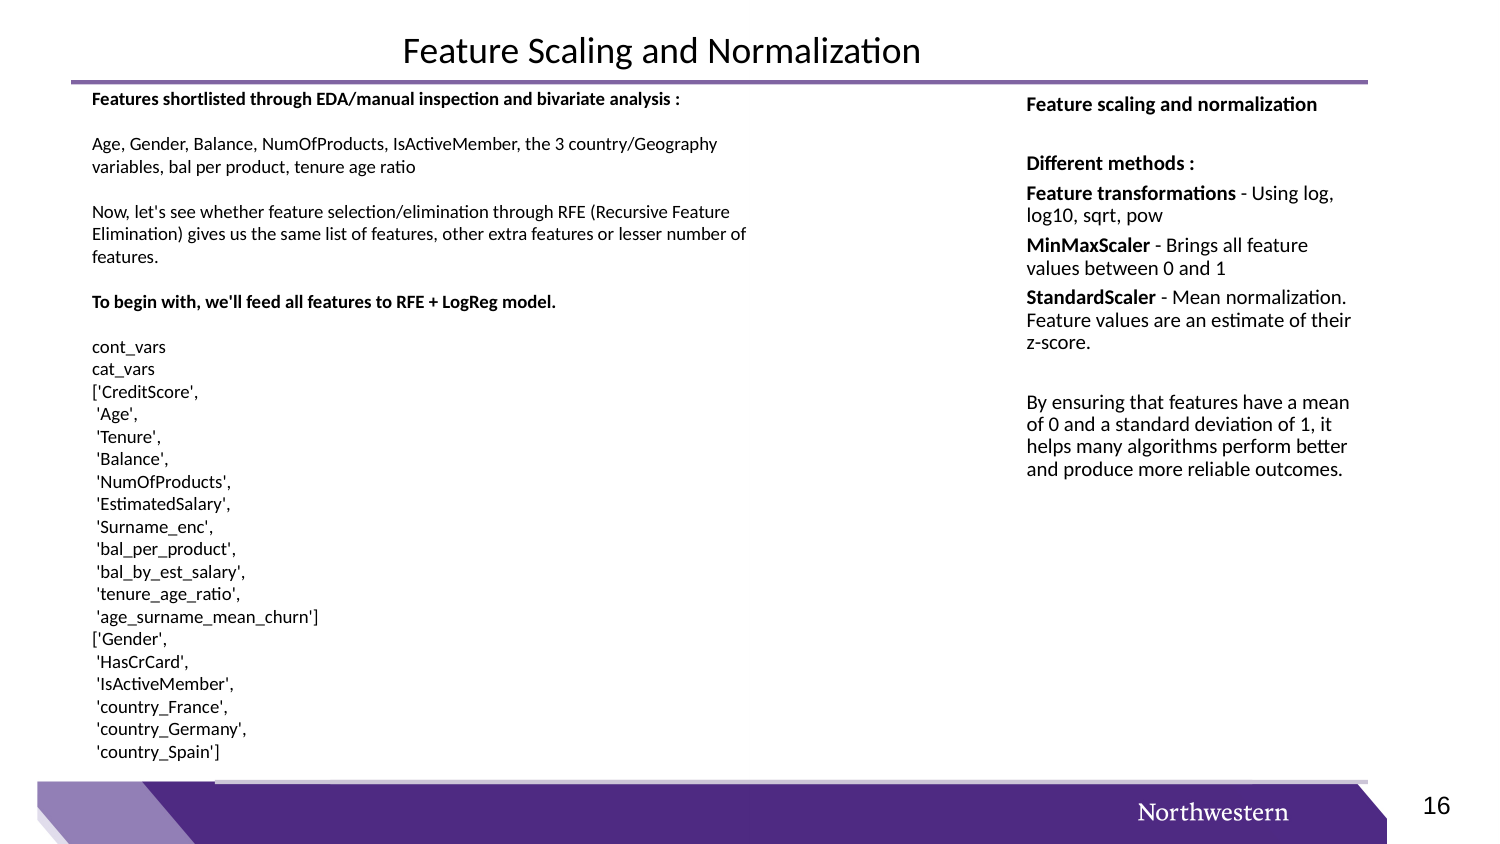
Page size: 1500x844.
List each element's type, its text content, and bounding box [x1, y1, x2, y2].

picture [0, 0, 1499, 844]
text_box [70, 79, 1369, 783]
slide_number 15 [1367, 782, 1466, 827]
text_box Feature Scaling and Normalization [388, 18, 1220, 77]
